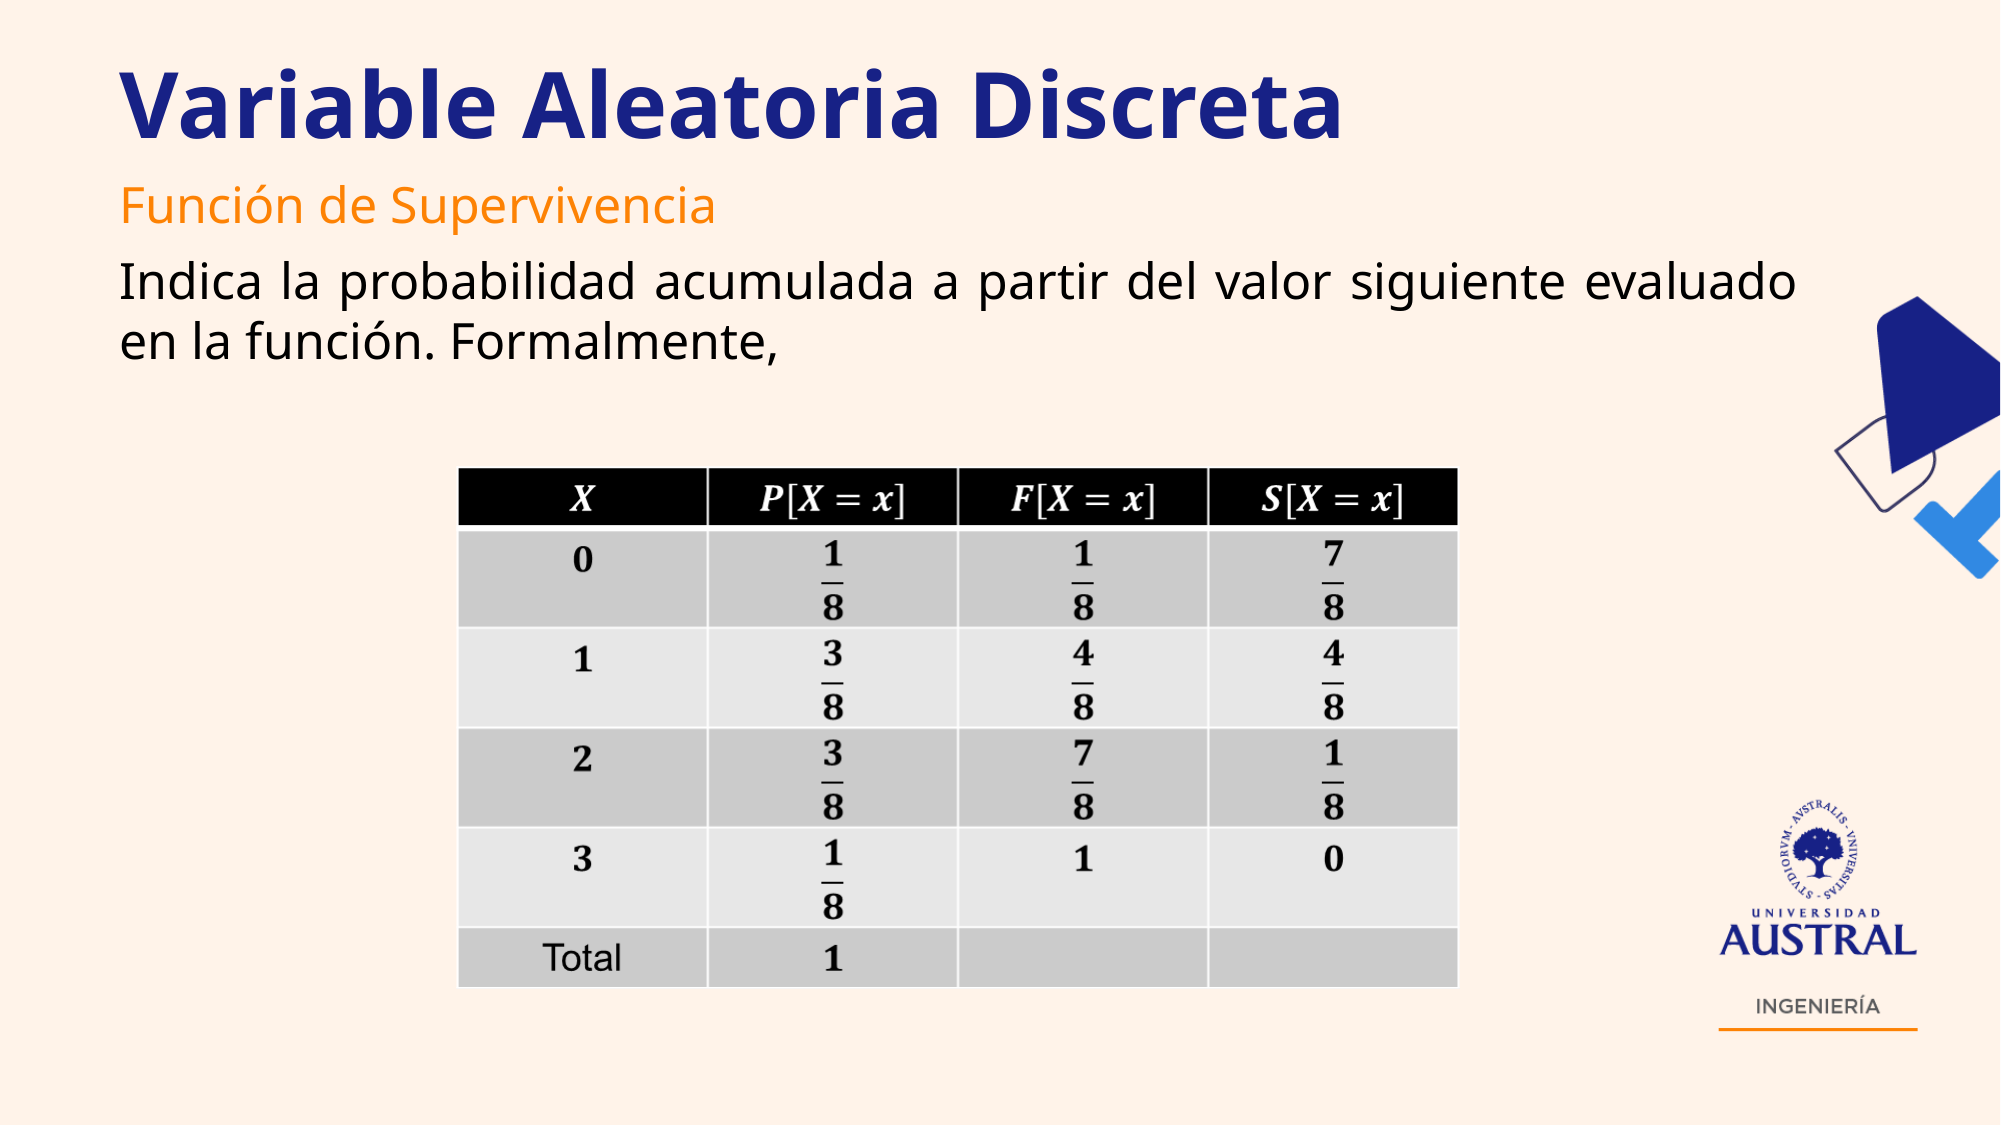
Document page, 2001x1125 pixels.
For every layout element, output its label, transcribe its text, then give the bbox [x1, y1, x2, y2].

text_box Función de Supervivencia [105, 166, 1723, 241]
picture [0, 0, 2001, 1125]
text_box Variable Aleatoria Discreta [105, 39, 1800, 165]
